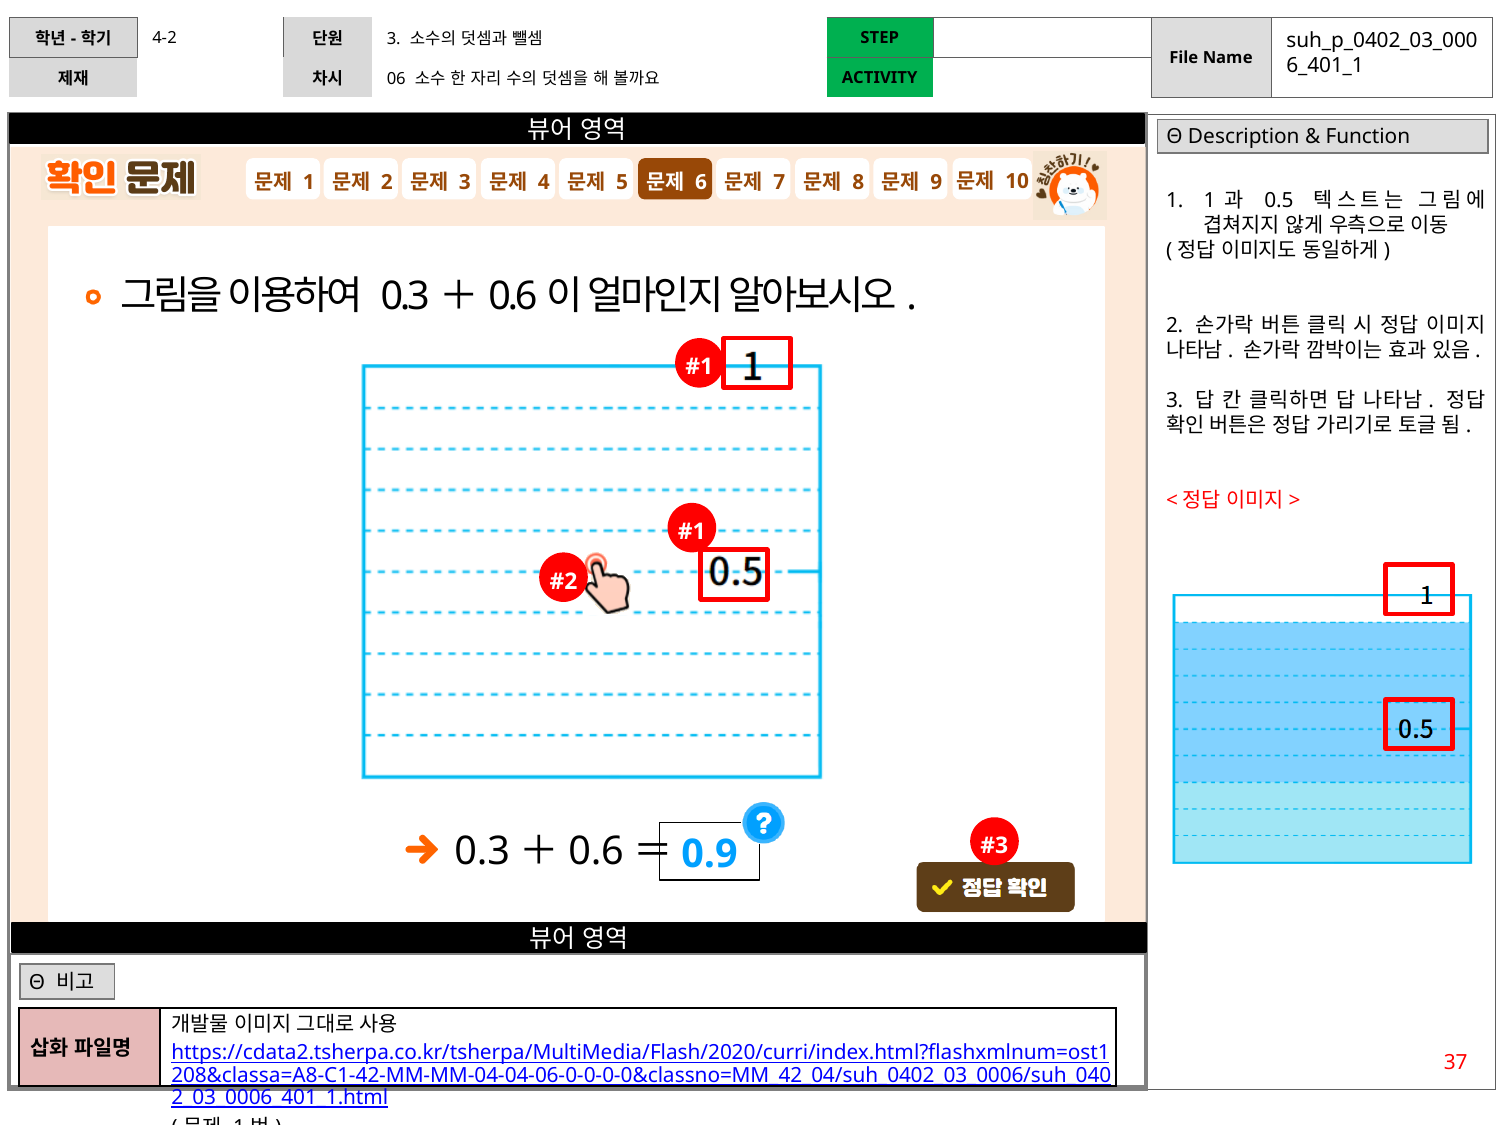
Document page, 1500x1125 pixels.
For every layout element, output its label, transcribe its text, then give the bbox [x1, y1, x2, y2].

table_header 삽화 파일명 [20, 1009, 159, 1085]
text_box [239, 147, 1052, 200]
picture [41, 154, 201, 200]
picture [1033, 151, 1107, 220]
text_box #3 [968, 815, 1021, 857]
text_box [659, 800, 785, 881]
text_box [1384, 563, 1454, 576]
text_box suh_p_0402_03_0006_401_1 [1271, 18, 1500, 84]
picture [82, 285, 103, 307]
text_box 0.3＋0.6＝ [368, 817, 654, 880]
picture [404, 831, 440, 867]
table_header 개발물 이미지 그대로 사용 https://cdata2.tsherpa.co.kr/tsherpa/MultiMedia/Flash/2020/curri/index.html?flashxmlnum=ost1208&classa=A8-C1-42-MM-MM-04-04-06-0-0-0-0&classno=MM_42_04/suh_0402_03_0006/suh_0402_03_0006_401_1.html (문제 1번) [161, 1009, 1115, 1085]
picture [347, 313, 833, 789]
picture [915, 858, 1078, 913]
text_box 1과 0.5 텍스트는 그림에 겹쳐지지 않게 우측으로 이동 (정답 이미지도 동일하게) 2. 손가락 버튼 클릭 시 정답 이미지 나타남. 손가락 깜박이는 효과 있음. 3. 답 칸 클릭하면 답 나타남. 정답 확인 버튼은 정답 가리기로 토글 됨. <정답 이미지> [1151, 179, 1500, 519]
table_header Θ Description & Function [1158, 120, 1487, 152]
picture [1165, 578, 1481, 870]
text_box 그림을 이용하여 0.3＋0.6이 얼마인지 알아보시오. [105, 263, 1109, 326]
